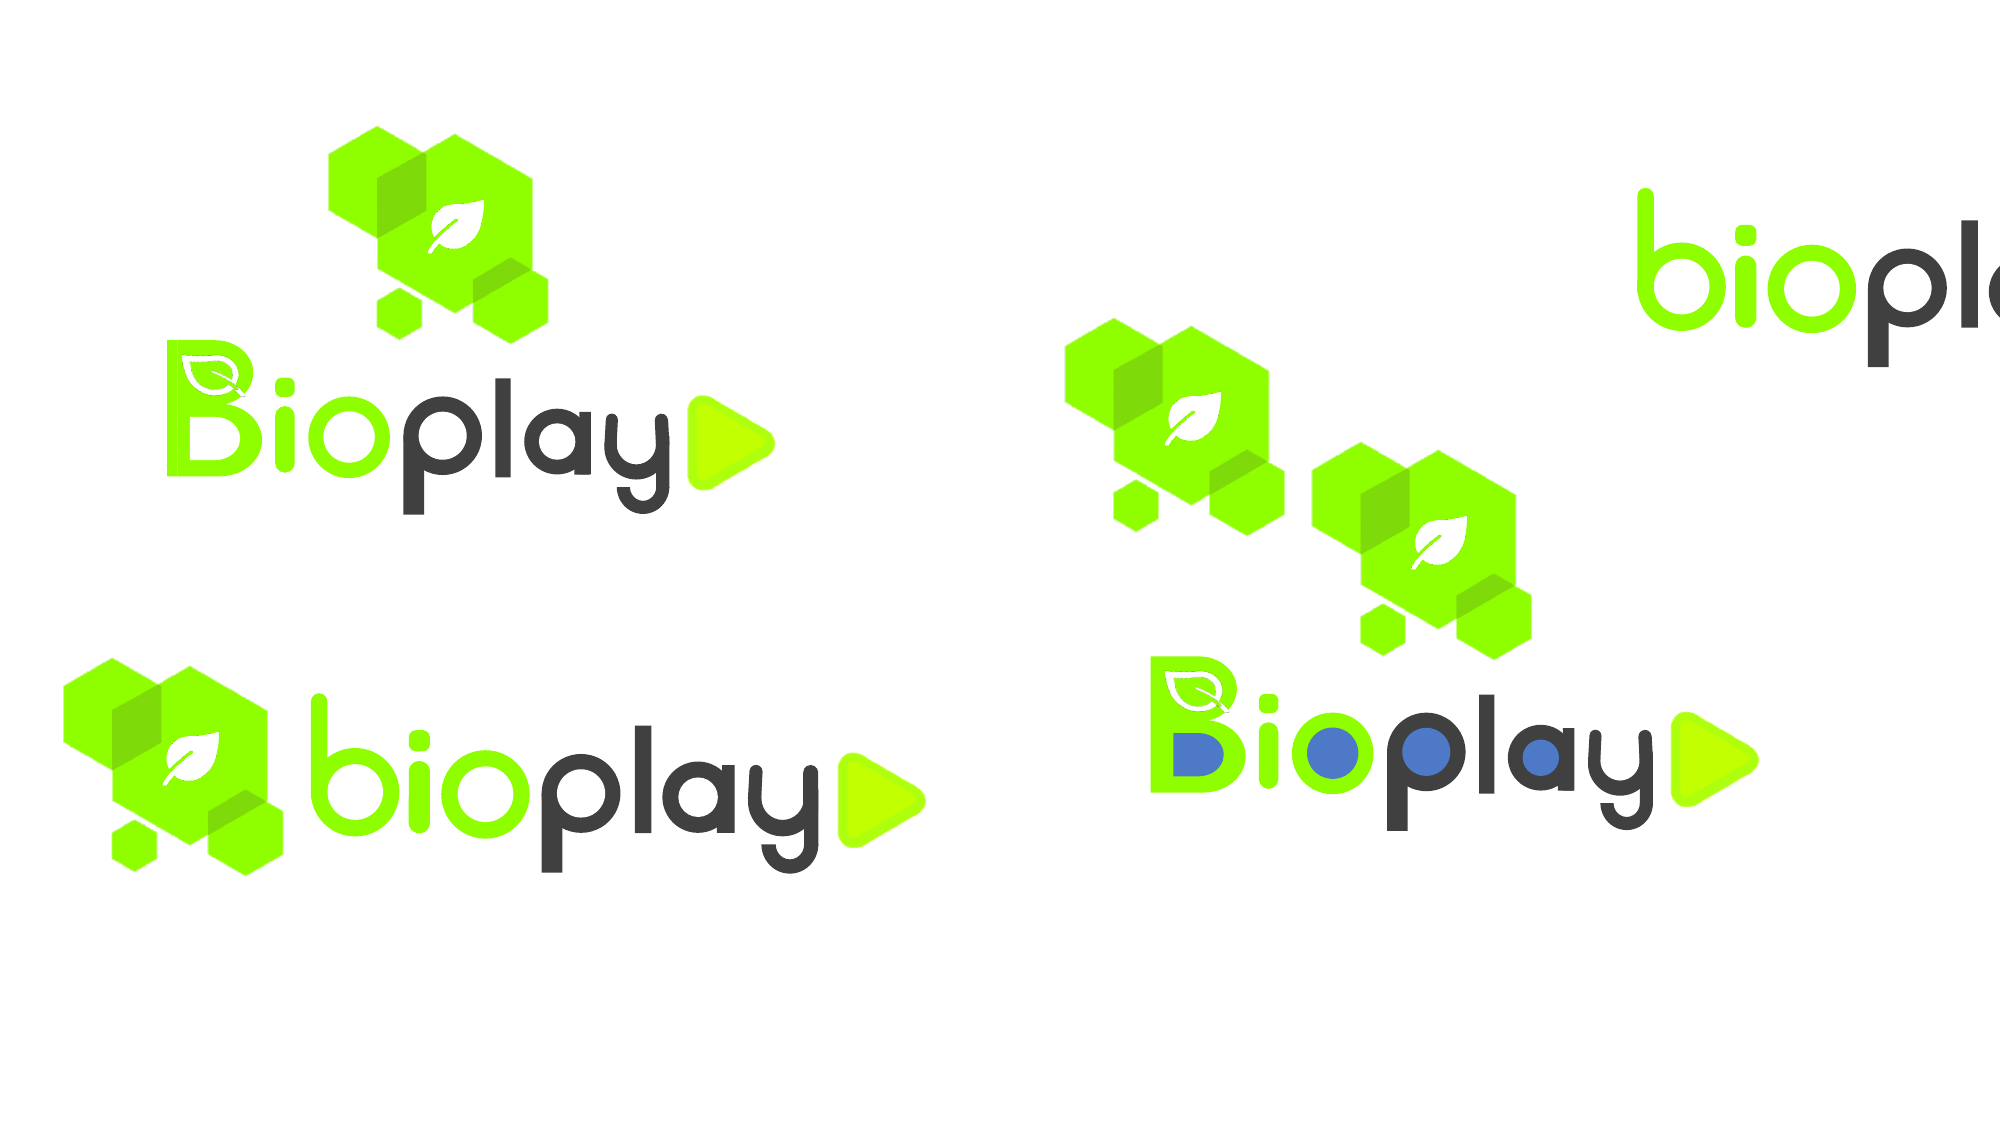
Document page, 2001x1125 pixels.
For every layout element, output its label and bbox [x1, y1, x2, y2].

text_box [1867, 248, 1947, 368]
text_box [167, 83, 783, 515]
text_box [1988, 256, 2000, 328]
text_box [1960, 219, 1979, 329]
text_box [1150, 399, 1767, 831]
text_box [1767, 244, 1857, 334]
text_box [1735, 224, 1757, 328]
text_box [1637, 187, 1726, 332]
text_box [1032, 275, 1321, 578]
text_box [30, 615, 934, 918]
